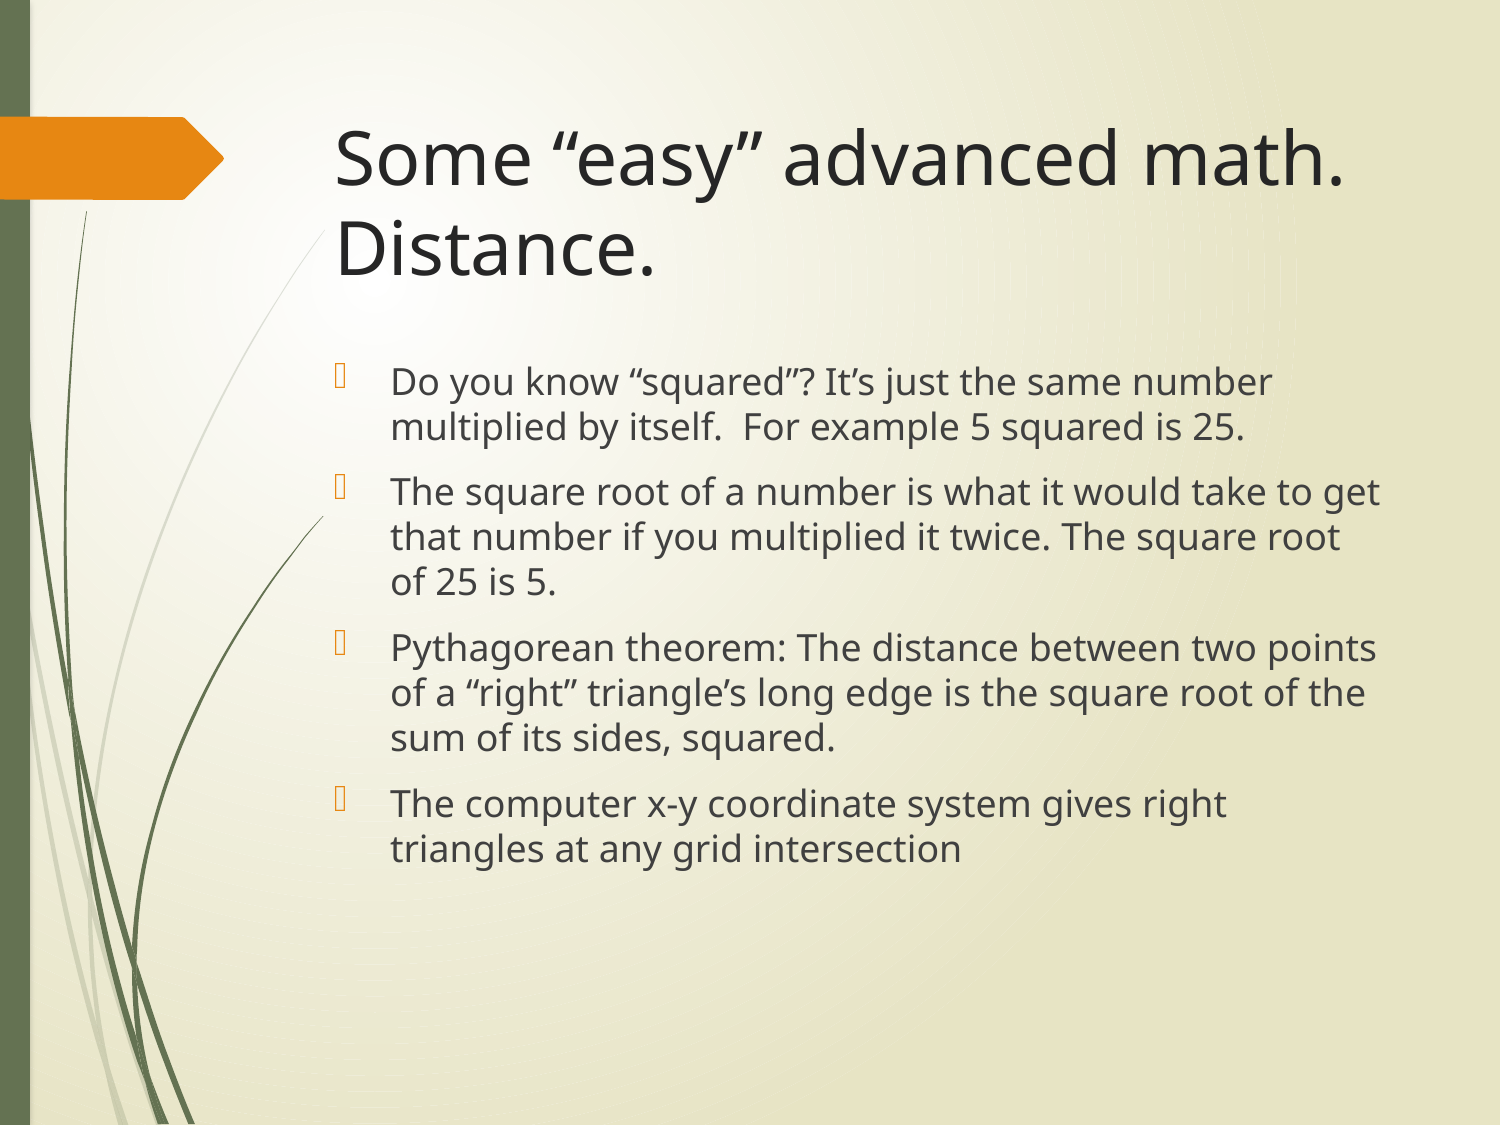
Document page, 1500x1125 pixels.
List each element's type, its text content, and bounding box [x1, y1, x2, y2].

title Some “easy” advanced math. Distance. [319, 102, 1400, 313]
list Do you know “squared”? It’s just the same number multiplied by itself. For example 5 squared is 25. The square root of a number is what it would take to get that number if you multiplied it twice. The square root of 25 is 5. Pythagorean theorem: The distance between two points of a “right” triangle’s long edge is the square root of the sum of its sides, squared. The computer x-y coordinate system gives right triangles at any grid intersection [318, 350, 1400, 970]
